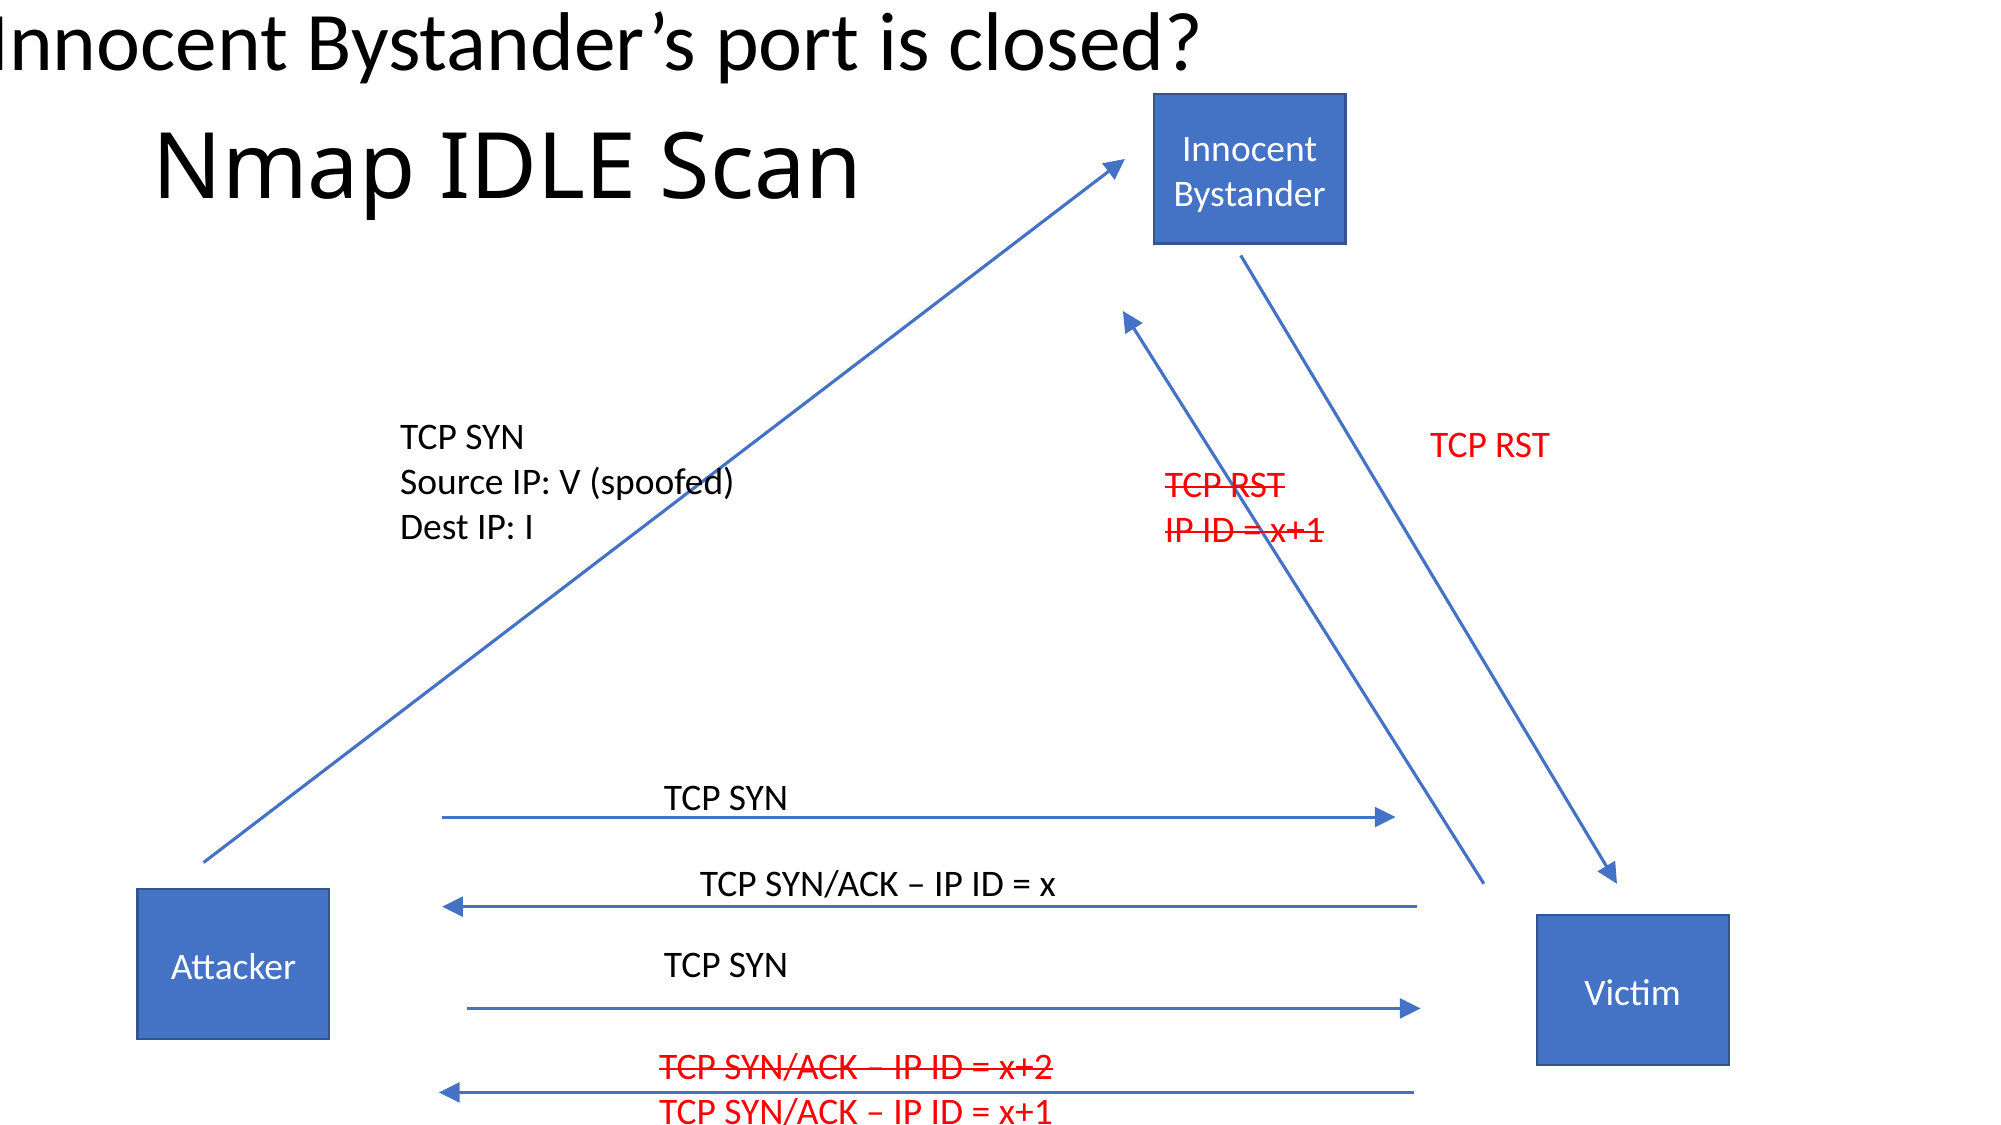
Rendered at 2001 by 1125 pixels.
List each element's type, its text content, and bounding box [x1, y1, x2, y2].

text_box TCP SYN/ACK – IP ID = x+2 TCP SYN/ACK – IP ID = x+1 [644, 1093, 1069, 1125]
text_box Attacker [136, 888, 330, 1040]
text_box TCP SYN/ACK – IP ID = x [685, 863, 1072, 906]
text_box TCP SYN/ACK – IP ID = x [685, 907, 1072, 912]
text_box TCP SYN/ACK – IP ID = x+2 TCP SYN/ACK – IP ID = x+1 [644, 1034, 1069, 1092]
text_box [203, 158, 1125, 863]
text_box Victim [1536, 914, 1730, 1066]
text_box Innocent Bystander [1153, 95, 1347, 245]
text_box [1122, 311, 1484, 884]
text_box Exercise #B: How does this diagram change if the Innocent Bystander’s port is closed? [0, 0, 1865, 95]
text_box TCP SYN [649, 932, 804, 993]
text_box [1240, 255, 1617, 884]
title Nmap IDLE Scan [137, 95, 1863, 278]
